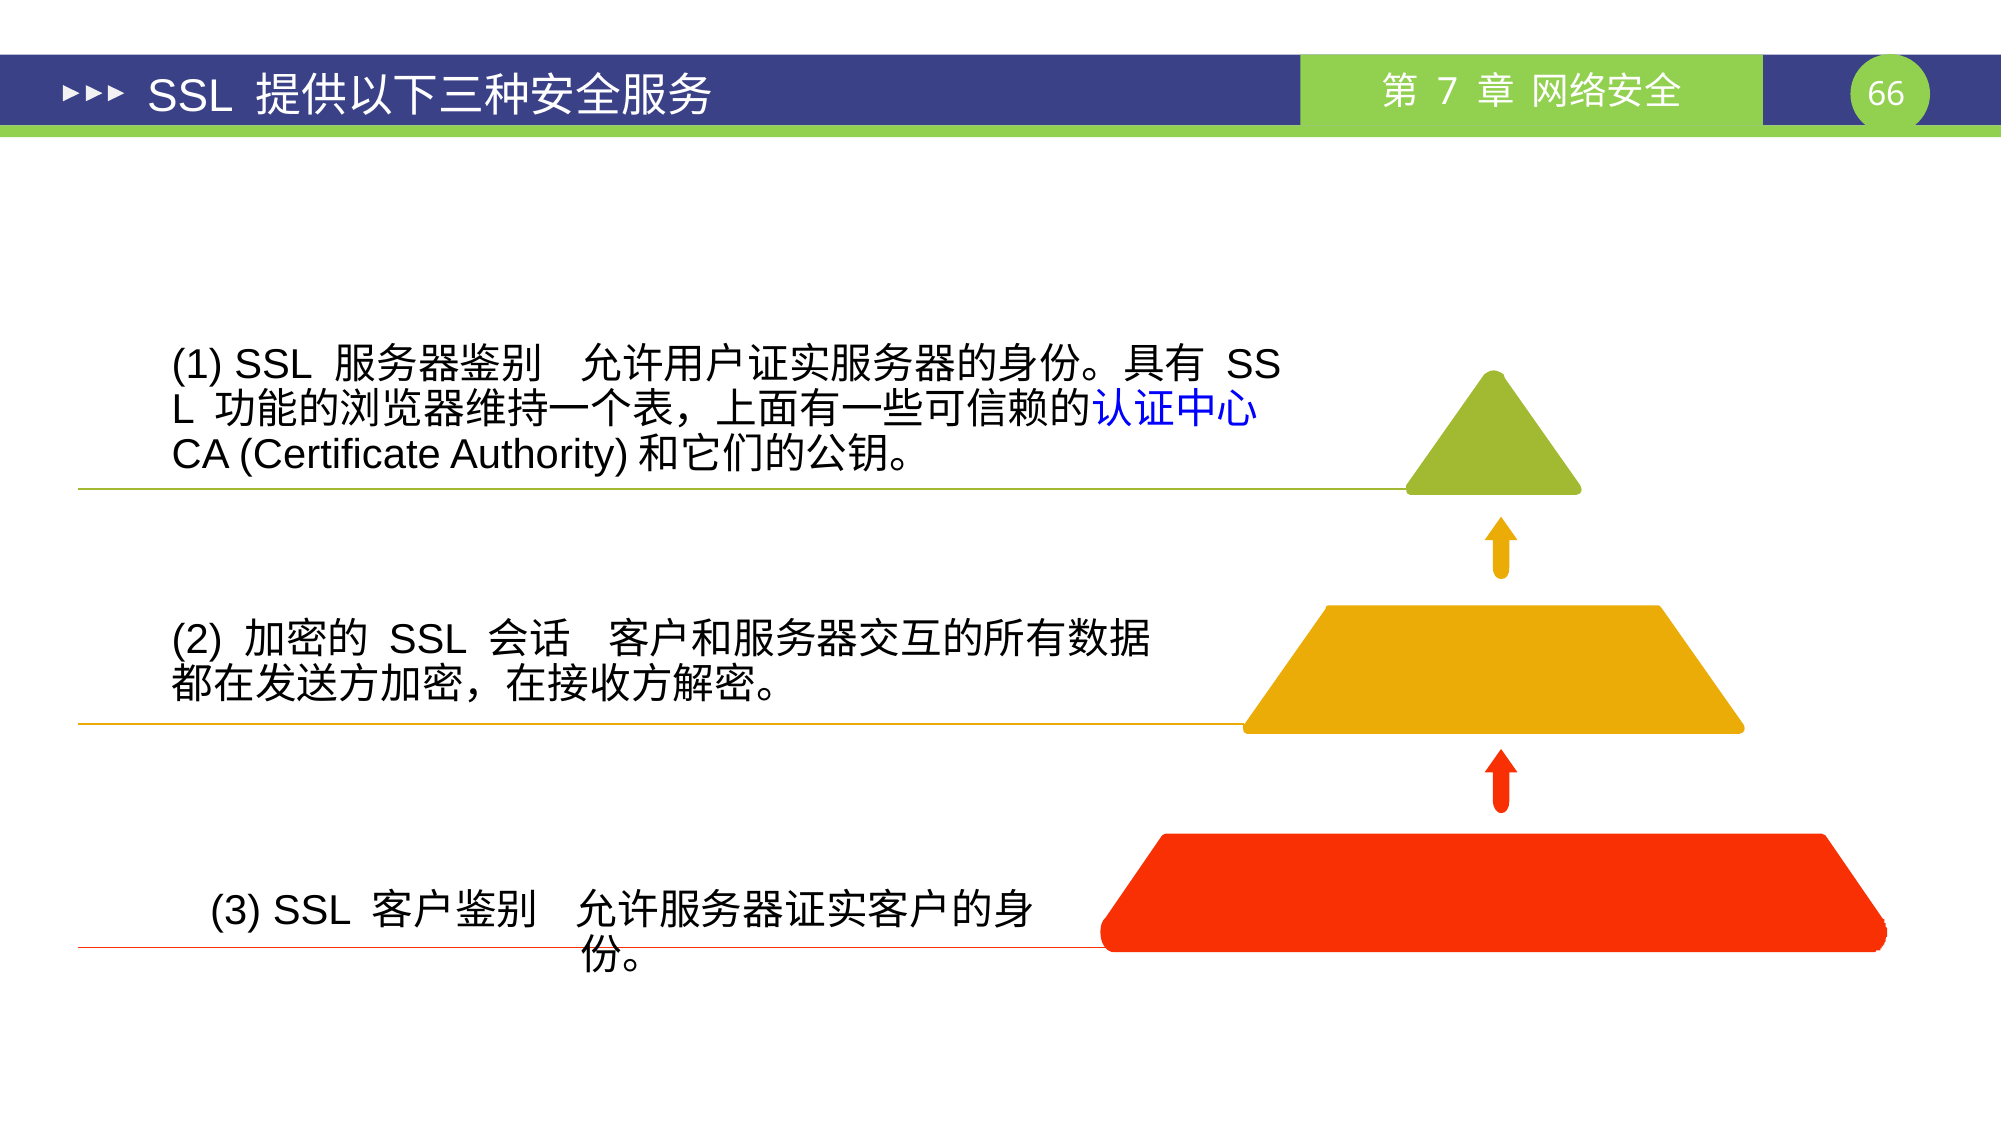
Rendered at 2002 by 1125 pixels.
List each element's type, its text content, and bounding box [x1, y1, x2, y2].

title SSL 提供以下三种安全服务 [127, 57, 1003, 129]
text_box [77, 334, 1582, 496]
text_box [77, 748, 1888, 953]
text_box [77, 516, 1745, 735]
